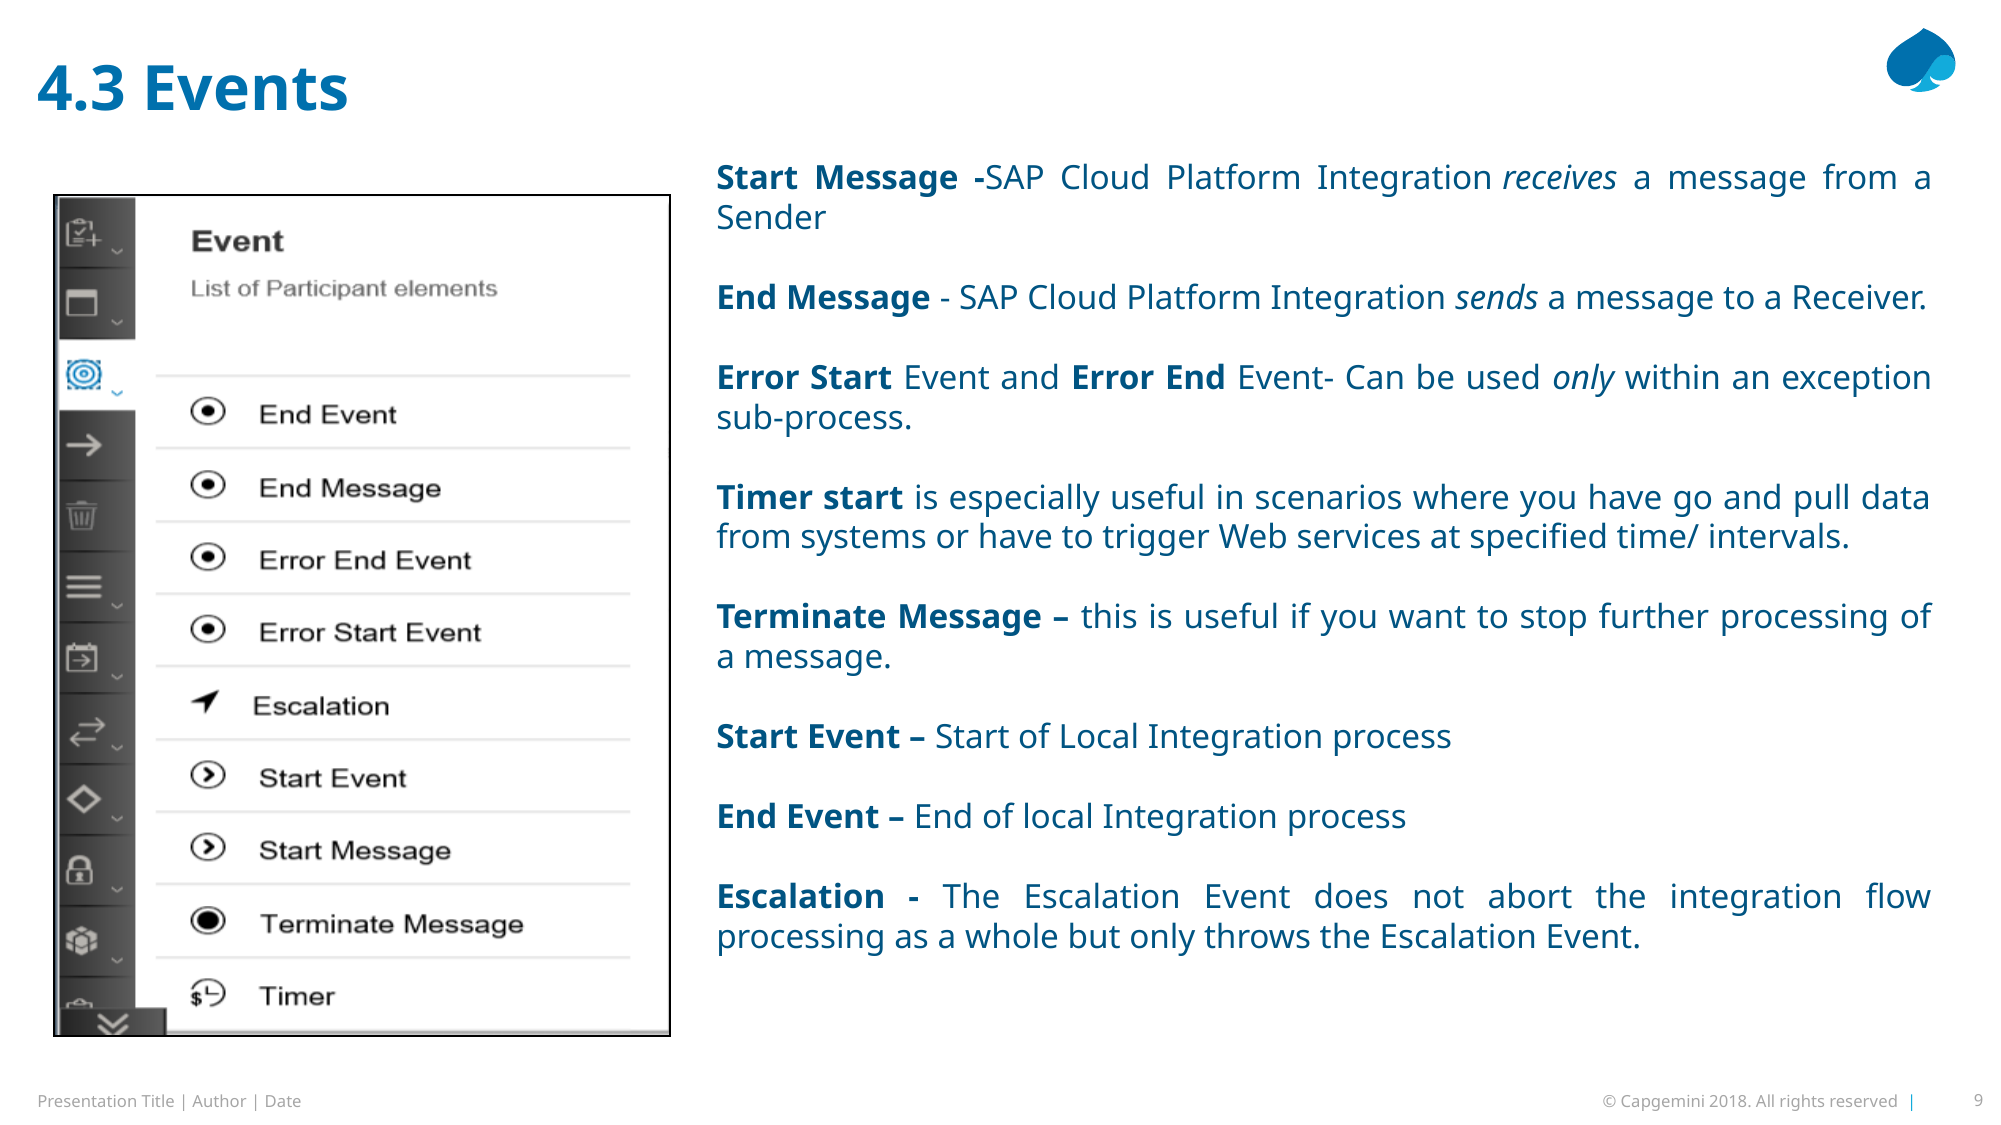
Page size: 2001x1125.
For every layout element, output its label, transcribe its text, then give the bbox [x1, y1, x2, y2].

picture [55, 196, 670, 1035]
title 4.3 Events [37, 0, 1863, 182]
text_box Start Message -SAP Cloud Platform Integration receives a message from a Sender End Message - SAP Cloud Platform Integration sends a message to a Receiver. Error Start Event and Error End Event- Can be used only within an exception sub-process. Timer start is especially useful in scenarios where you have go and pull data from systems or have to trigger Web services at specified time/ intervals. Terminate Message – this is useful if you want to stop further processing of a message. Start Event – Start of Local Integration process End Event – End of local Integration process Escalation - The Escalation Event does not abort the integration flow processing as a whole but only throws the Escalation Event. [701, 149, 1948, 963]
